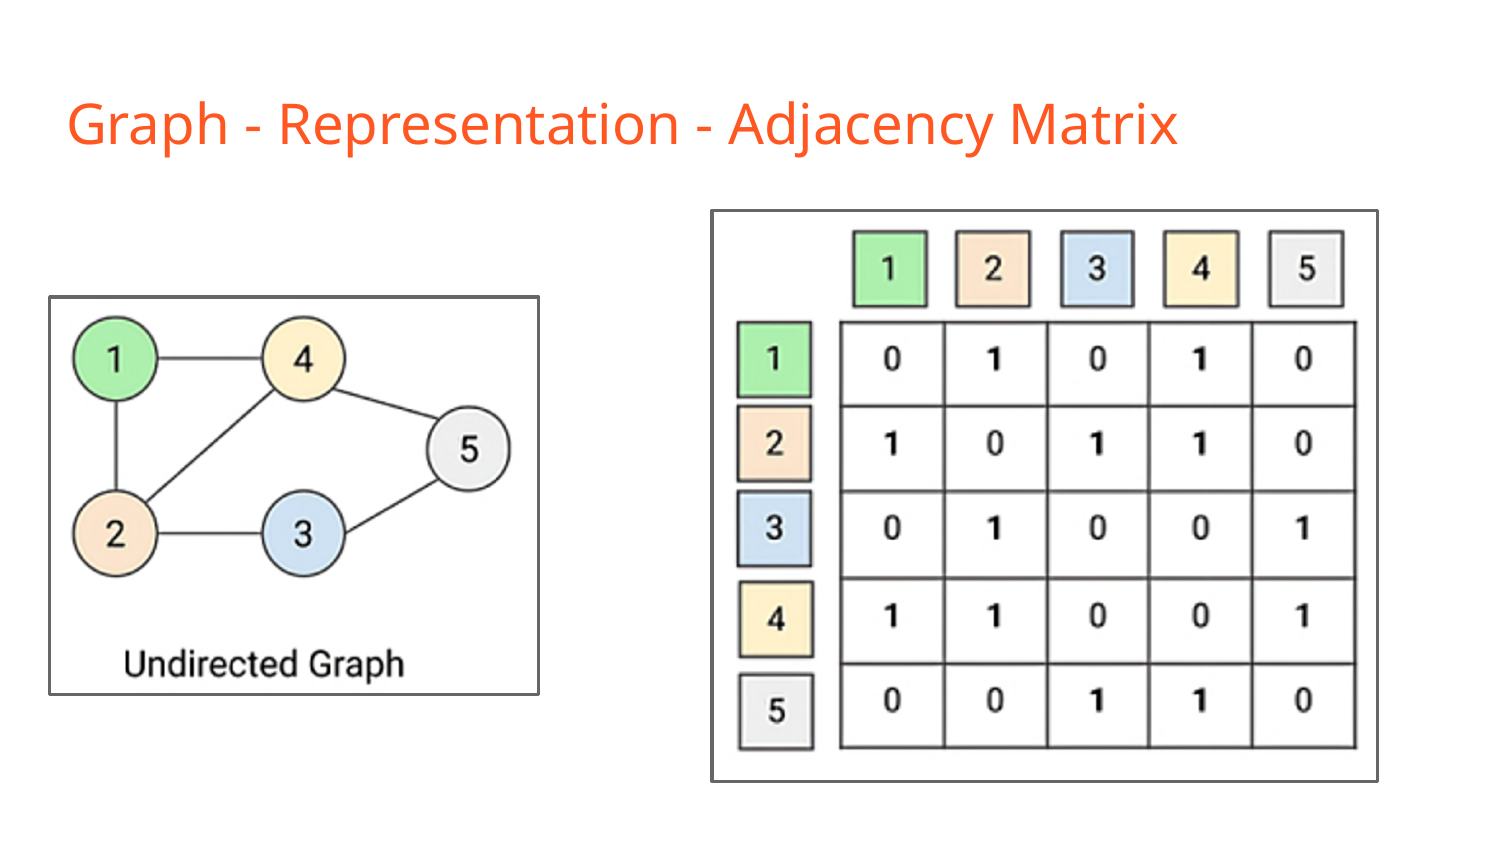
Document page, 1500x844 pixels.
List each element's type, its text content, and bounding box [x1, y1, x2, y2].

title Graph - Representation - Adjacency Matrix [51, 72, 1449, 167]
picture [713, 211, 1376, 780]
picture [50, 298, 538, 693]
